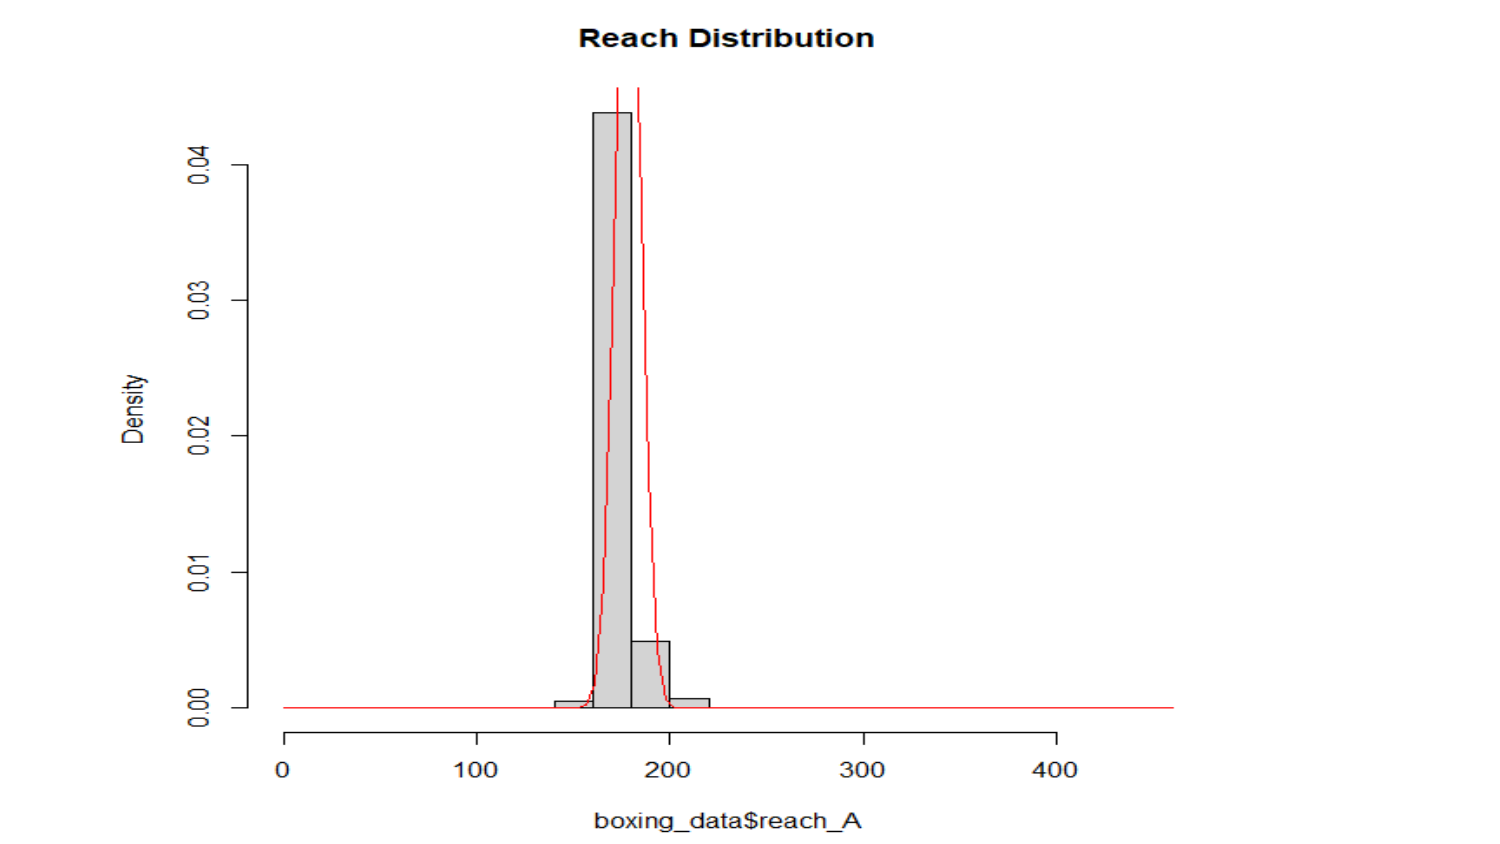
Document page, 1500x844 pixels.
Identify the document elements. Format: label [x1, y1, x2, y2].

picture [117, 0, 1261, 844]
